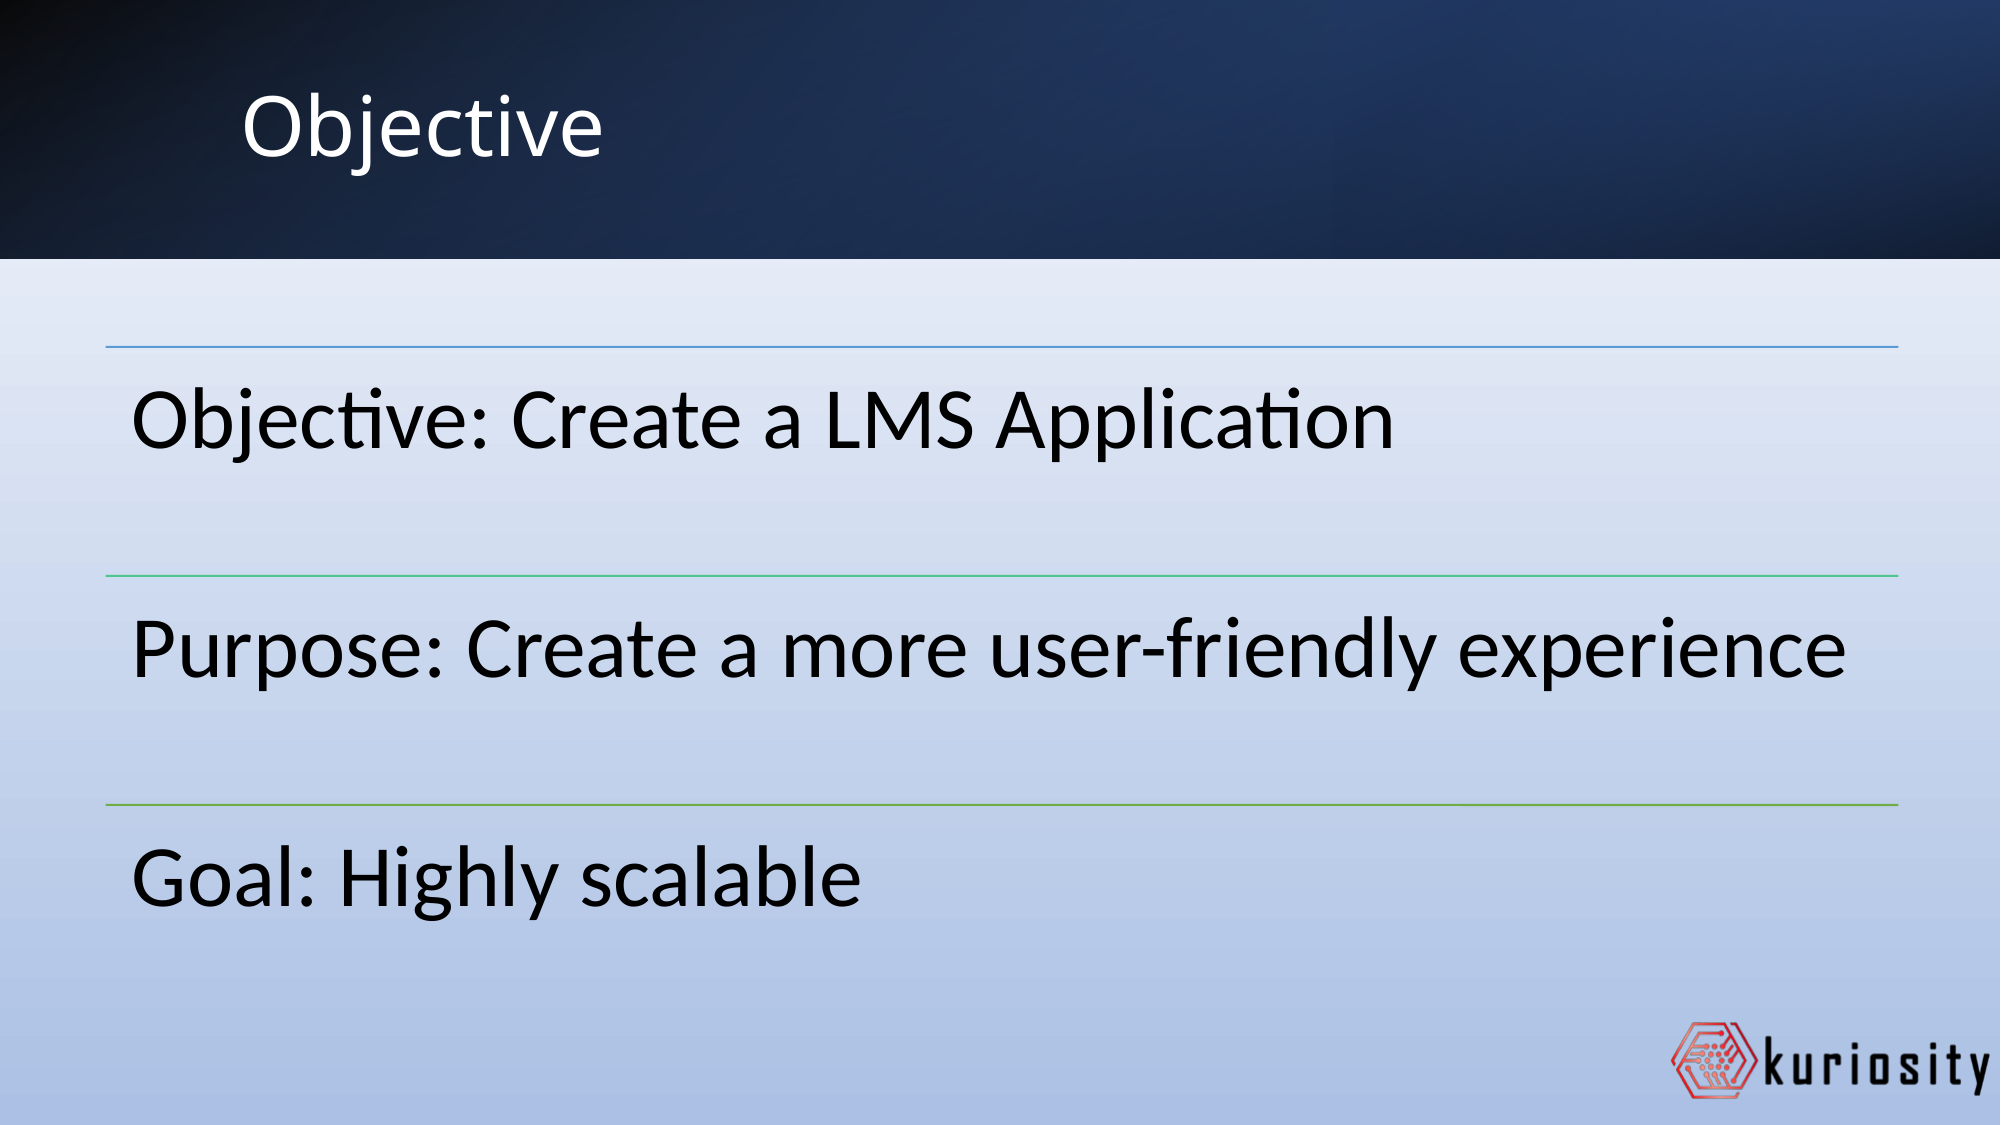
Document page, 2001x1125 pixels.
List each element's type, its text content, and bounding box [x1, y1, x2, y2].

picture [1660, 996, 2000, 1125]
text_box [0, 0, 2000, 260]
text_box [0, 260, 2000, 1125]
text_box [105, 346, 1899, 1035]
text_box Objective [224, 57, 1873, 202]
